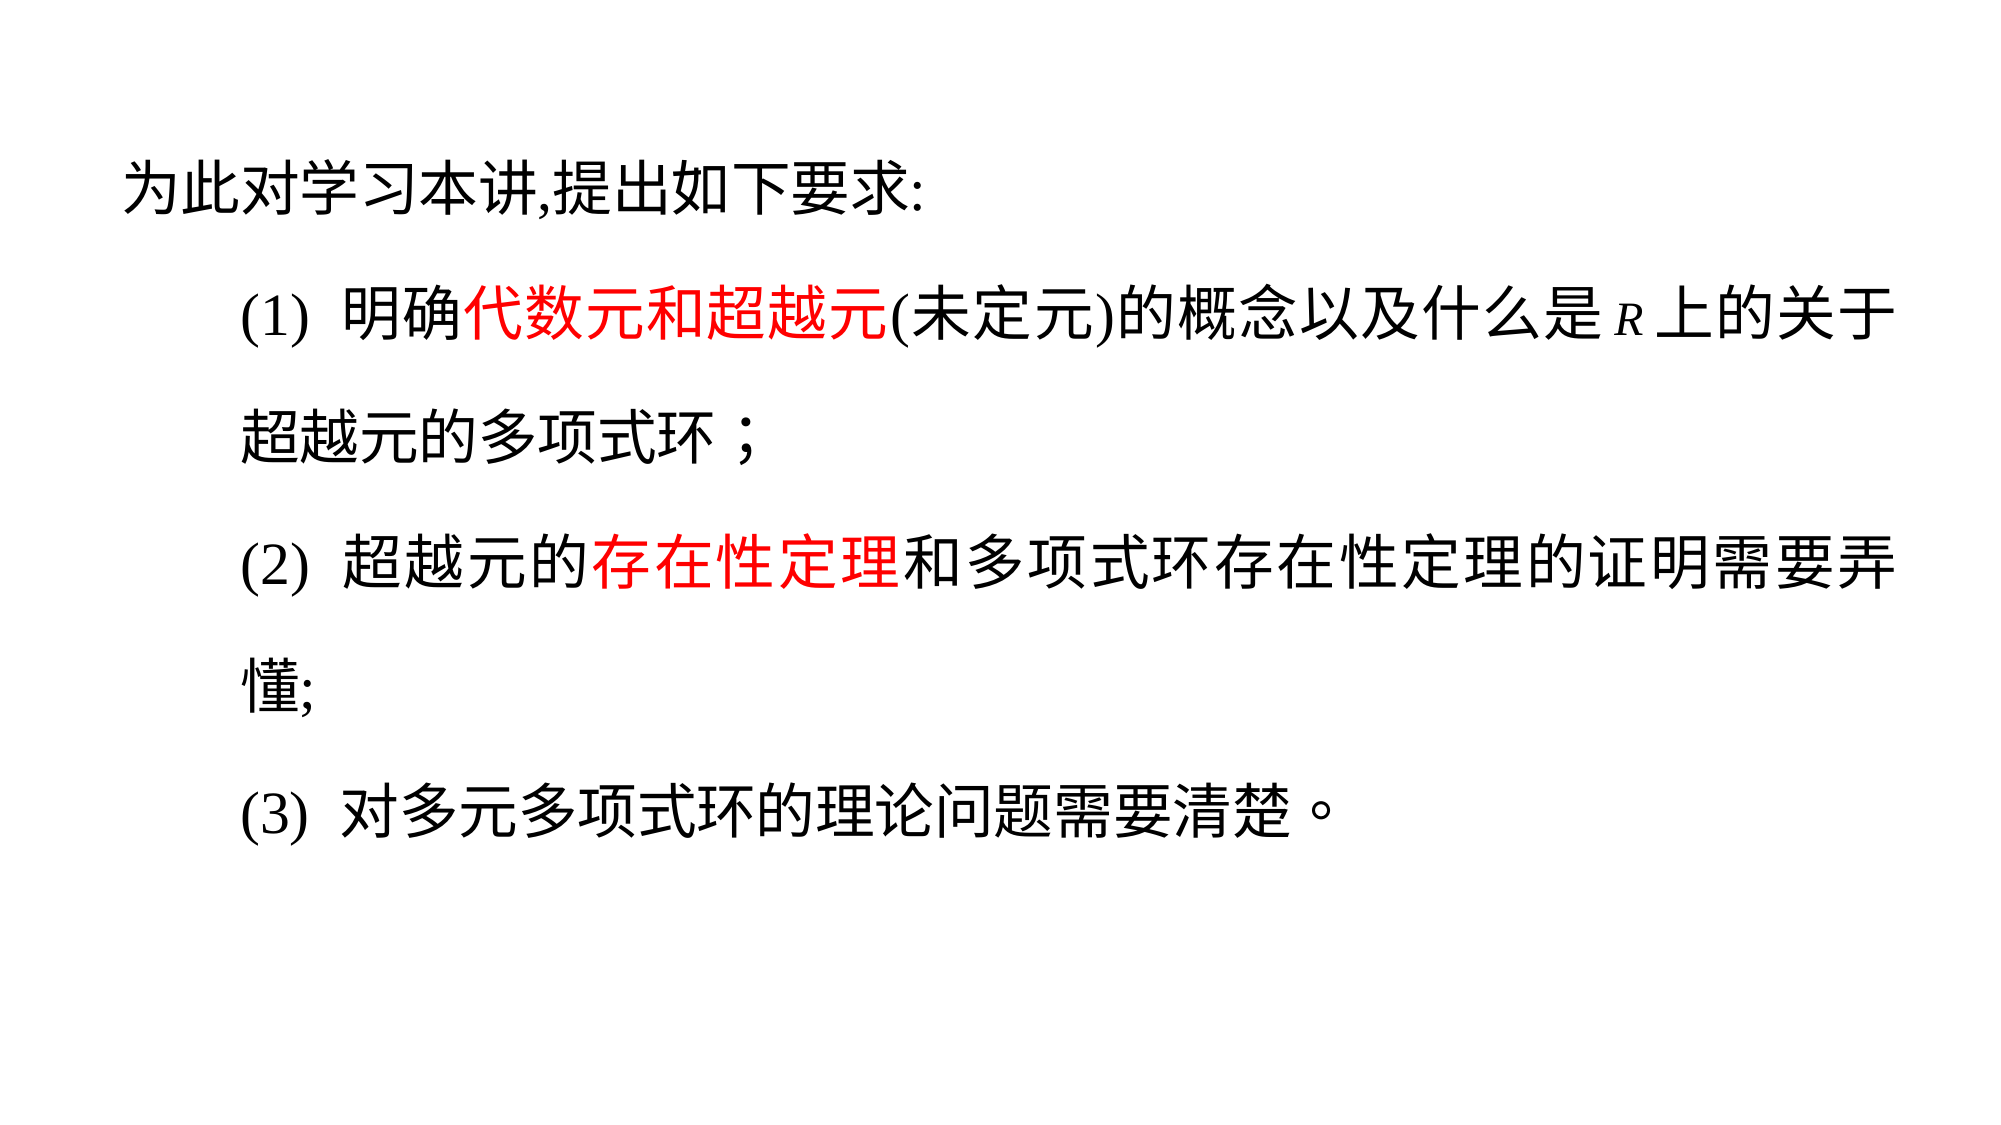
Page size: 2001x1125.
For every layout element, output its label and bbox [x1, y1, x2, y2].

text_box [121, 126, 1903, 908]
